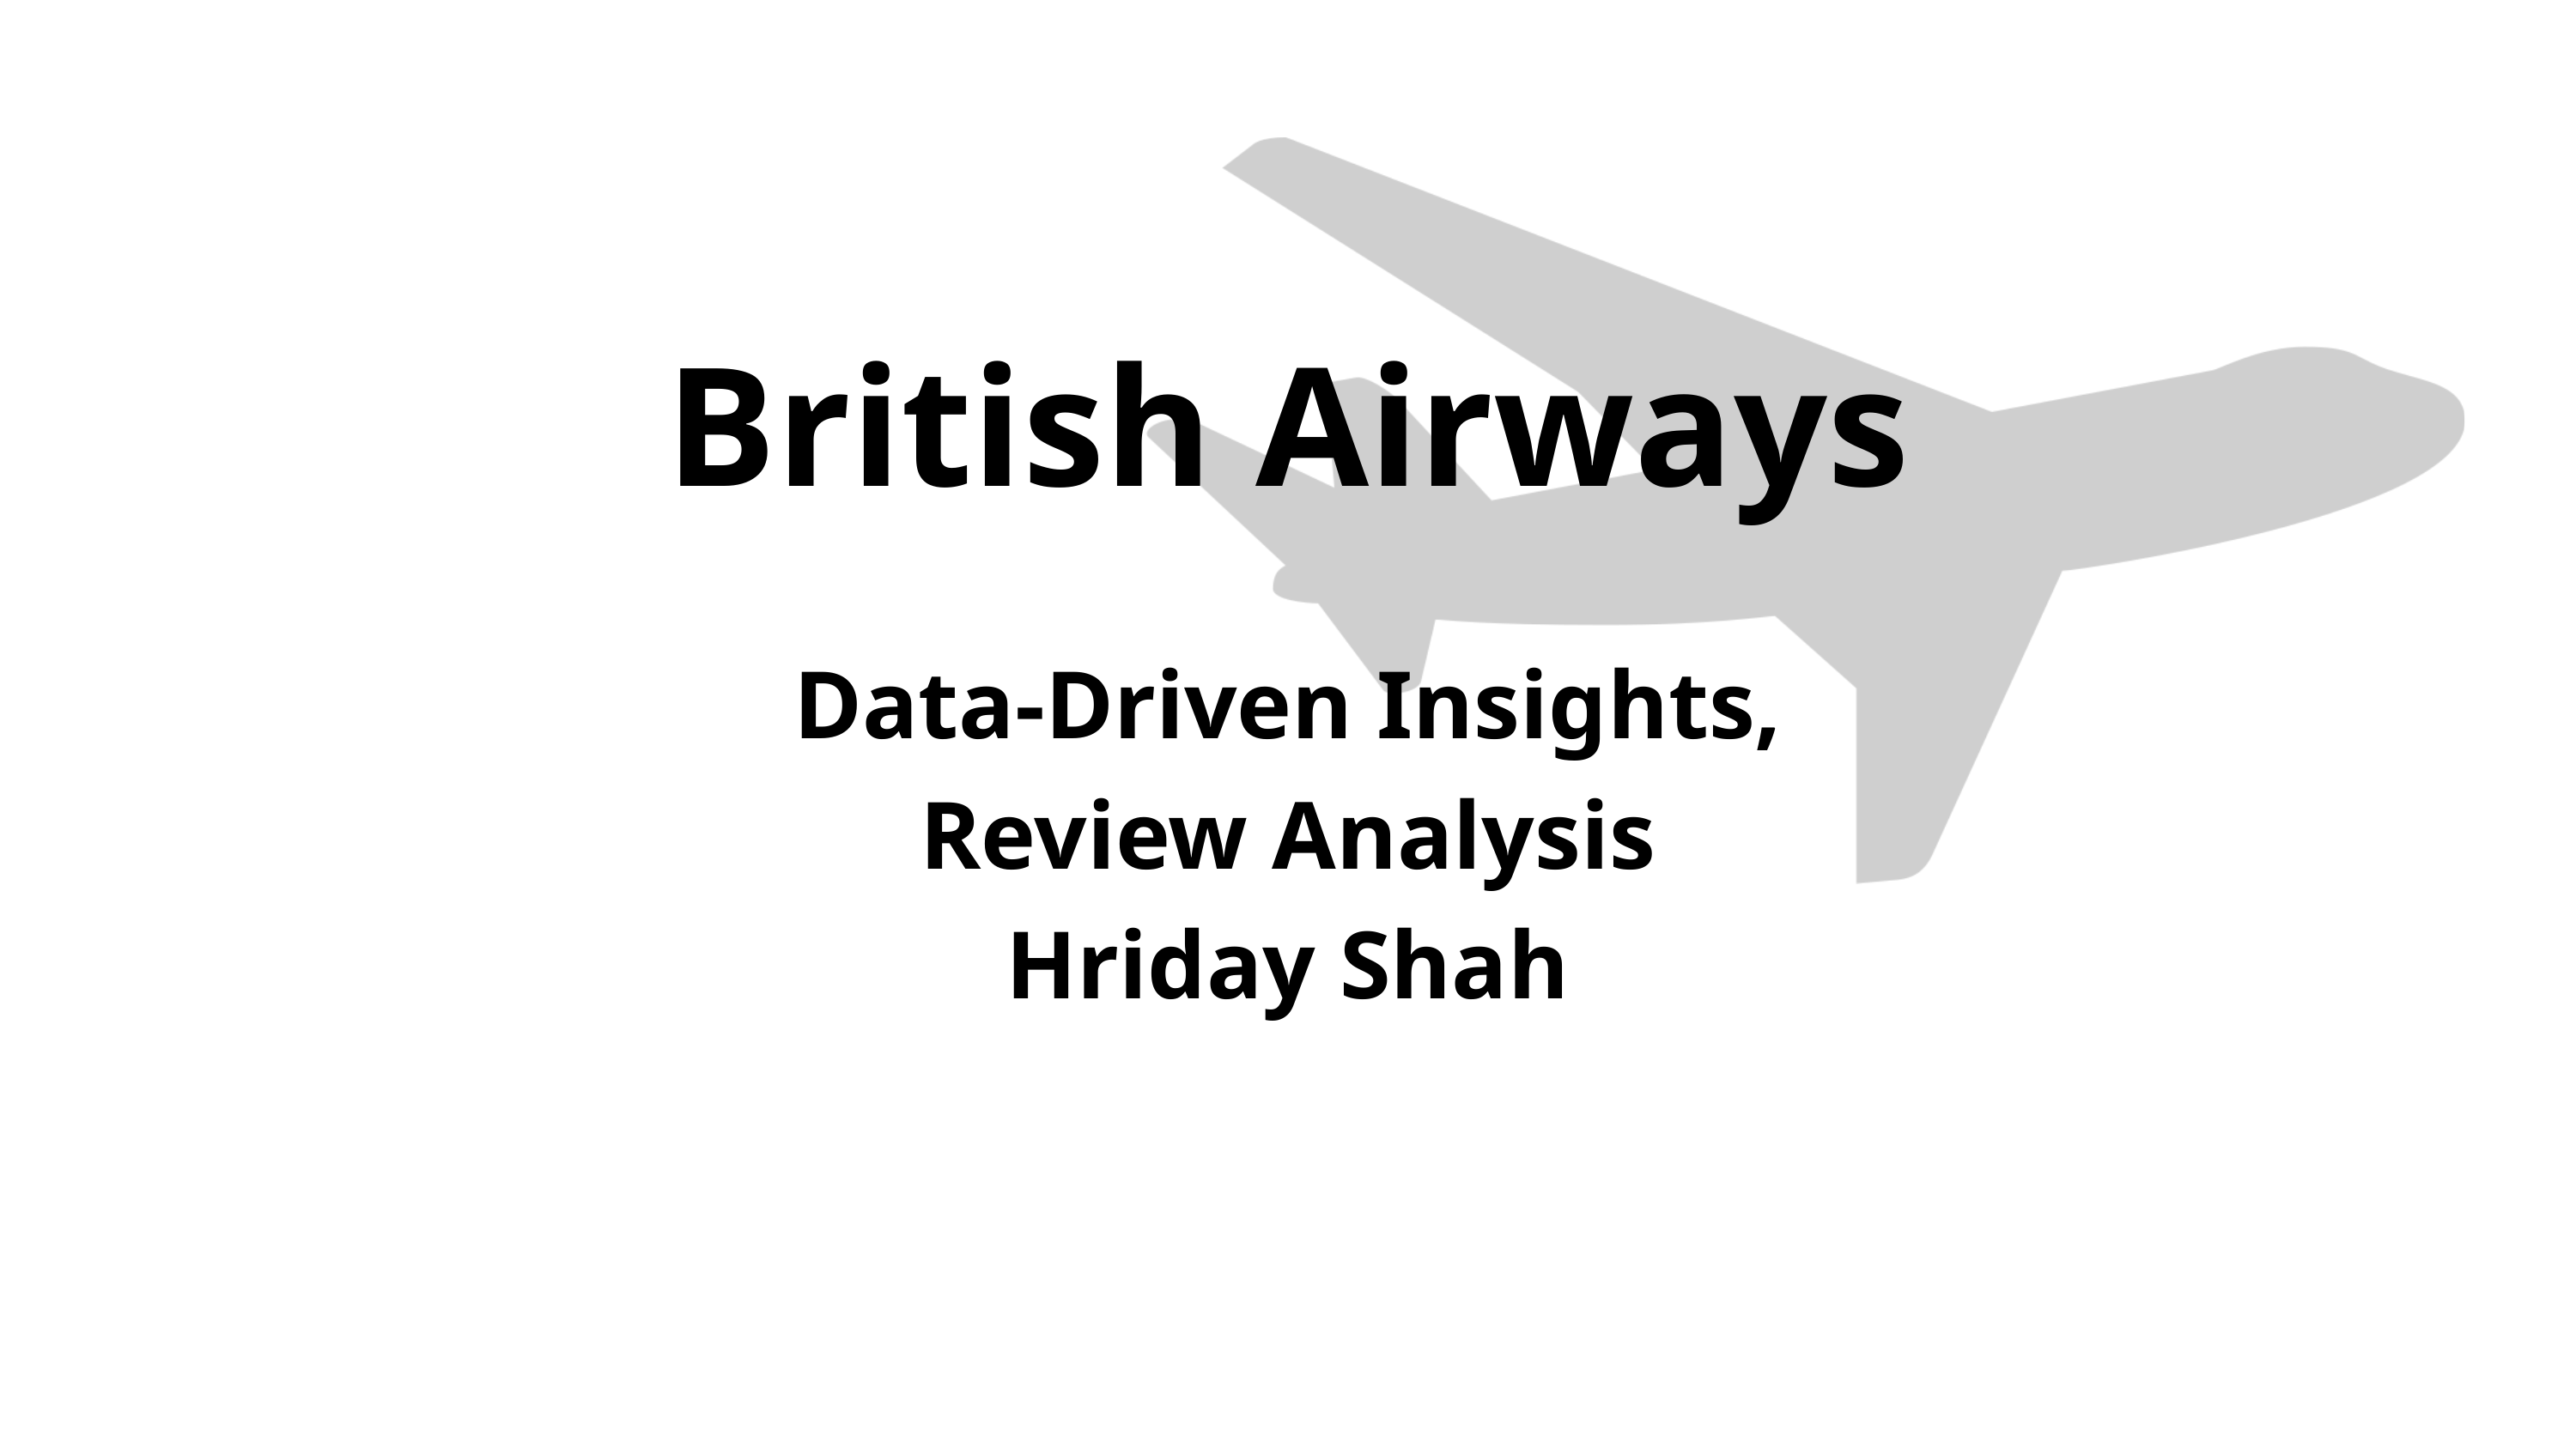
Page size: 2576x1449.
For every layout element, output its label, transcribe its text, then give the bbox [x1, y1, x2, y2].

text_box [1139, 137, 2465, 884]
text_box Data-Driven Insights, Review Analysis Hriday Shah [685, 627, 1891, 1018]
text_box British Airways [608, 288, 1968, 520]
